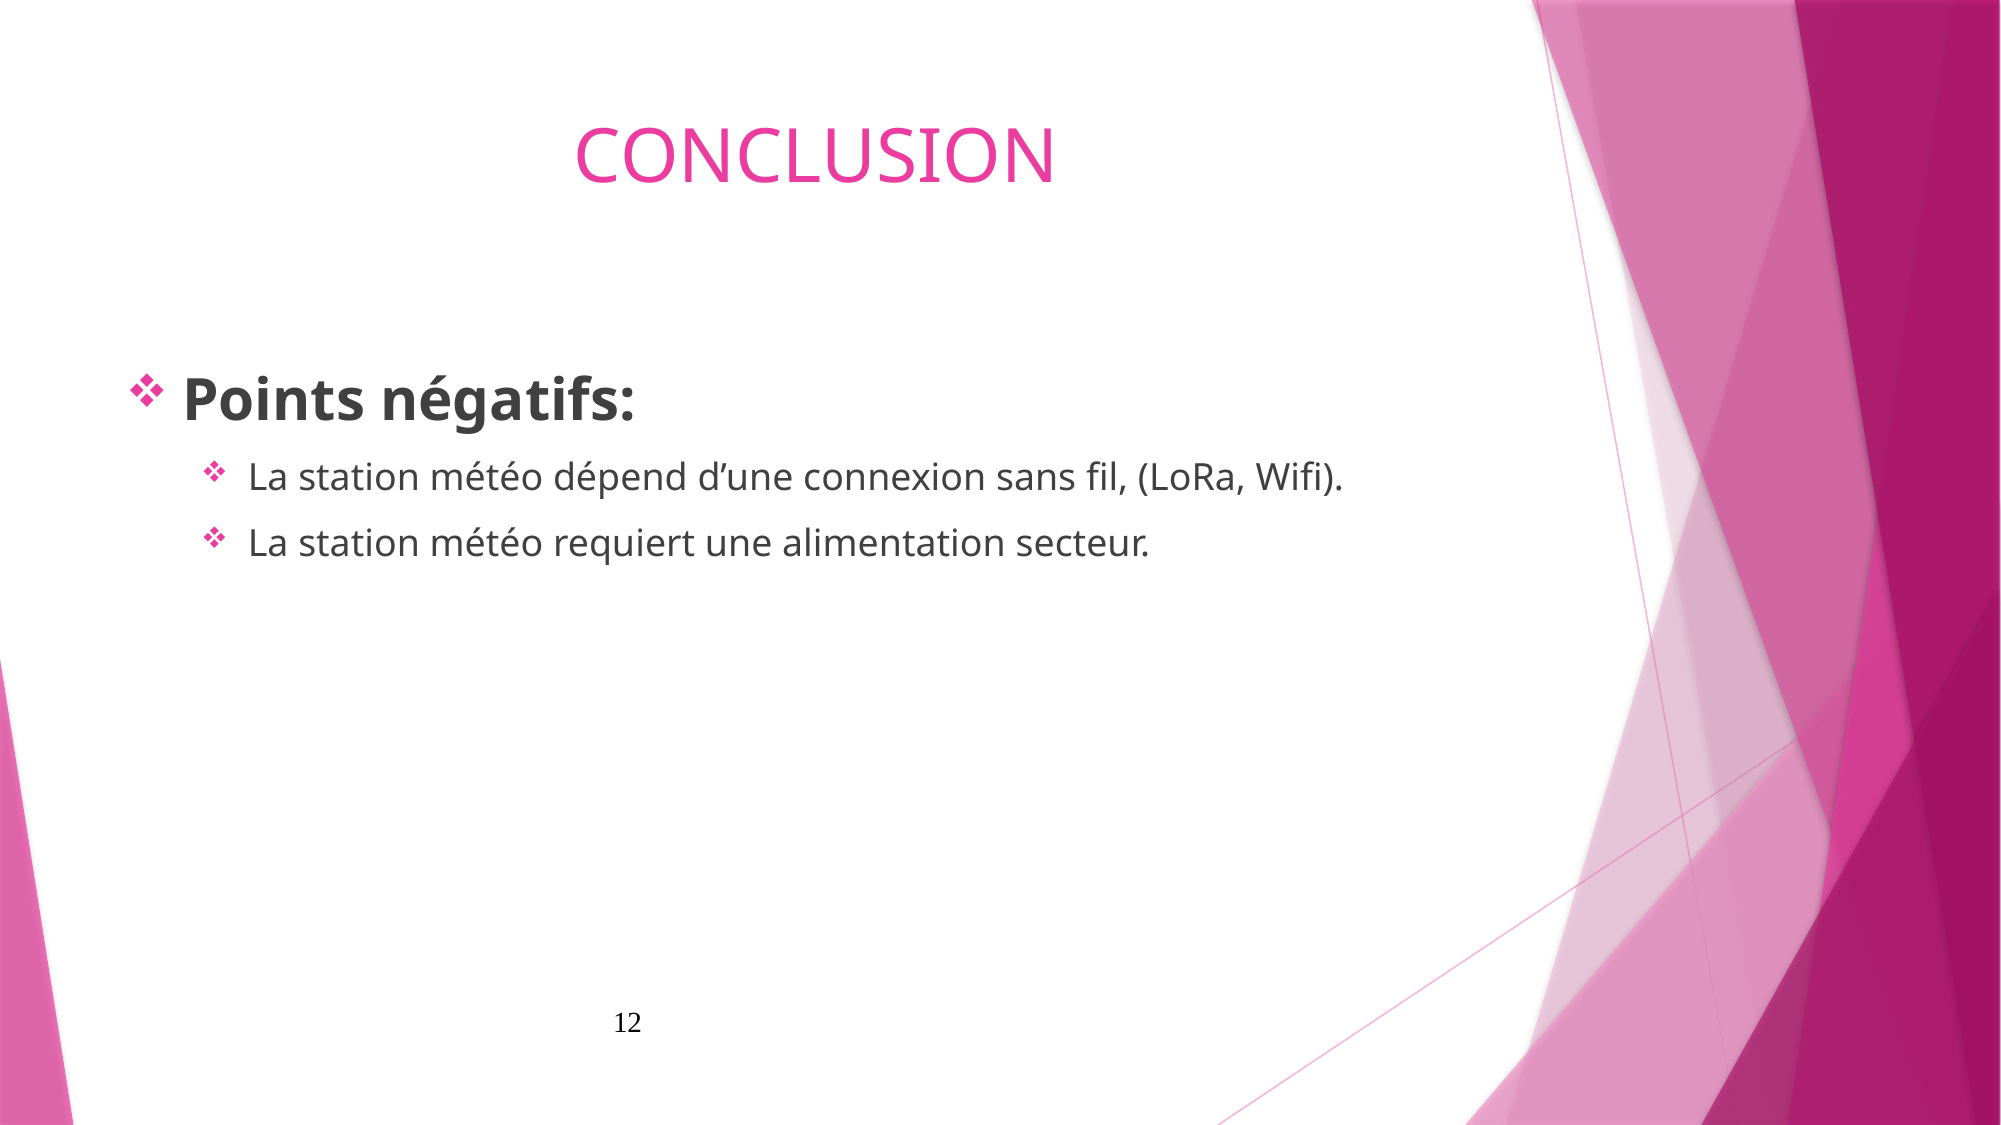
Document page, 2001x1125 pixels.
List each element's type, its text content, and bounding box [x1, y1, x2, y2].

footer 12 [111, 992, 1145, 1051]
list Points négatifs: La station météo dépend d’une connexion sans fil, (LoRa, Wifi). La station météo requiert une alimentation secteur. [111, 354, 1522, 992]
title CONCLUSION [111, 99, 1522, 317]
